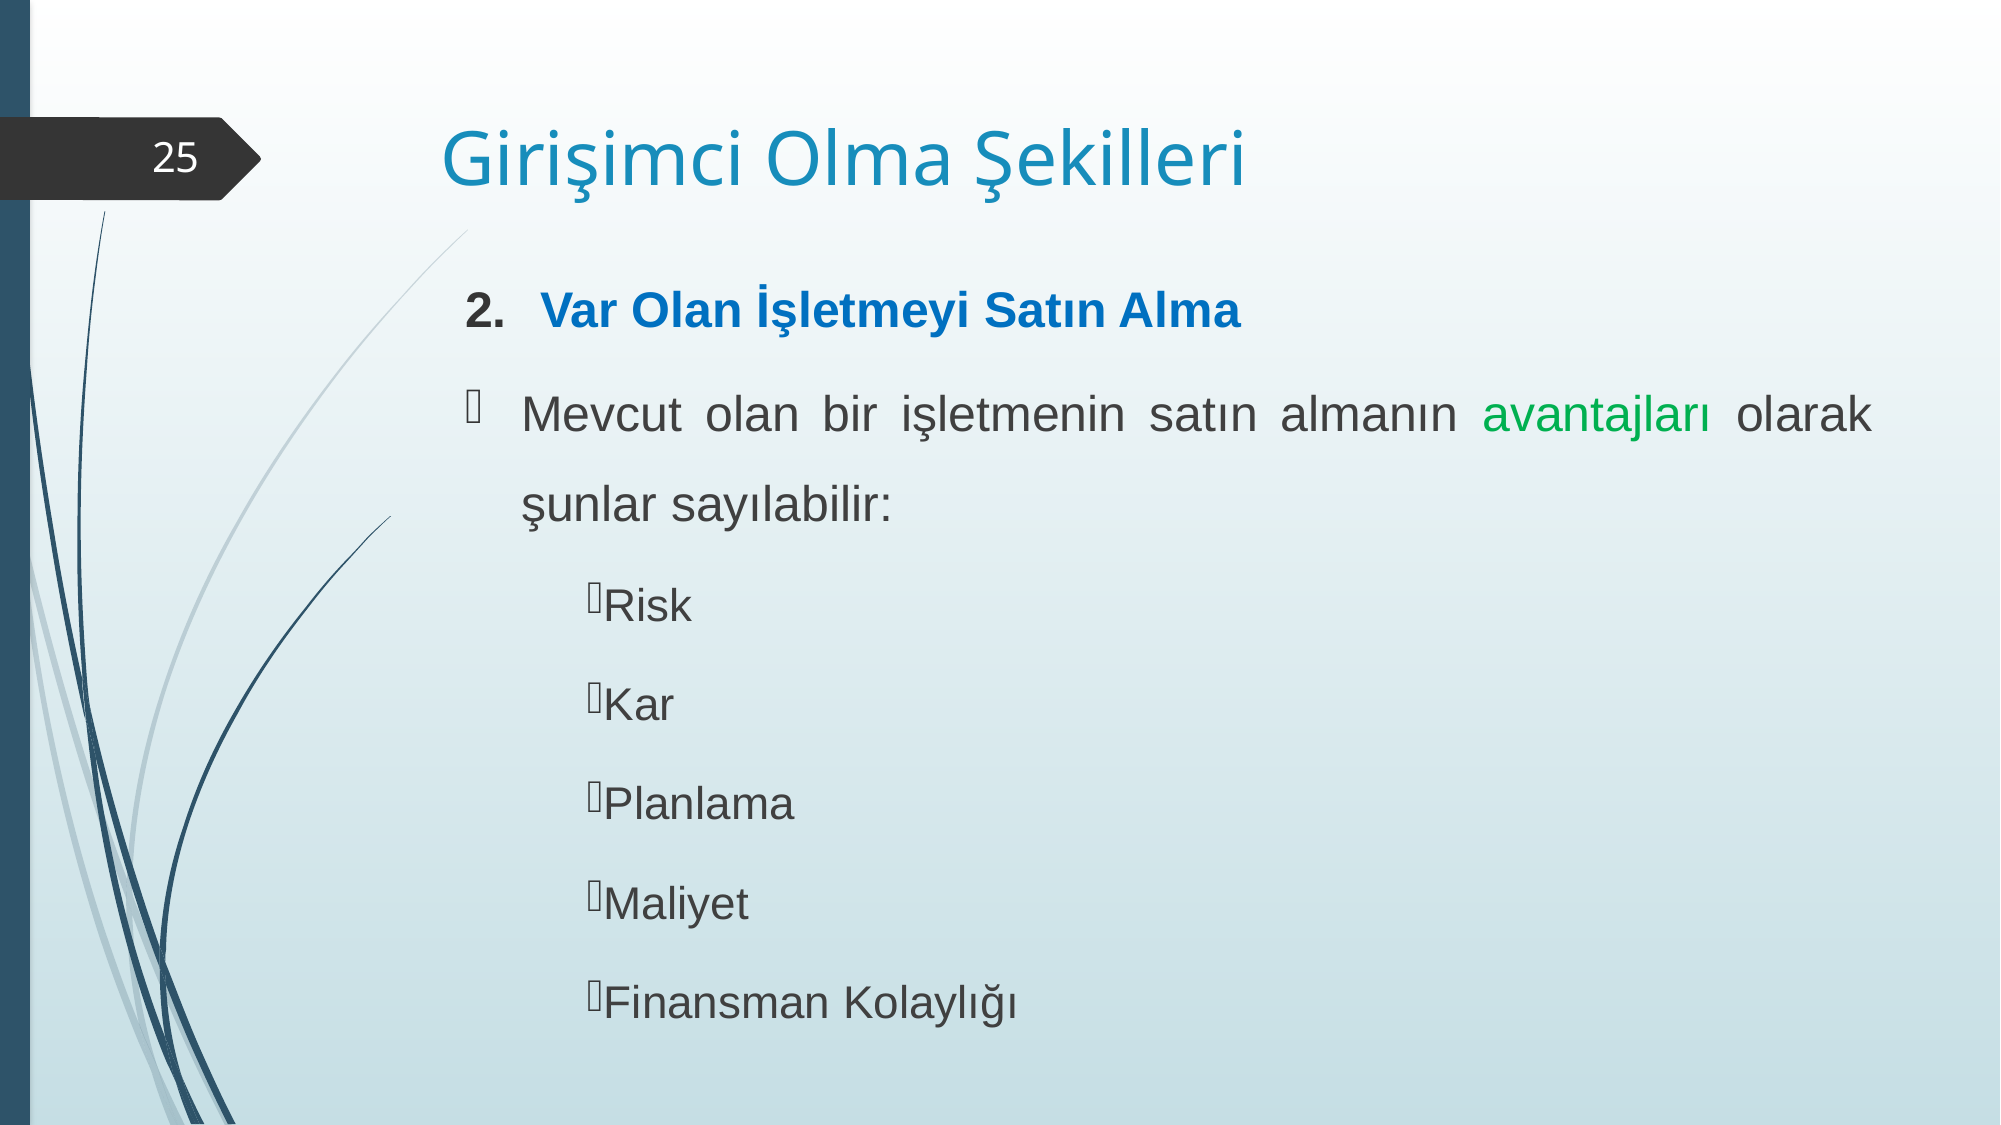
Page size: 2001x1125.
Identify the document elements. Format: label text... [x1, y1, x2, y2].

list Var Olan İşletmeyi Satın Alma Mevcut olan bir işletmenin satın almanın avantajları olarak şunlar sayılabilir: Risk Kar Planlama Maliyet Finansman Kolaylığı [424, 240, 1888, 1125]
title Girişimci Olma Şekilleri [425, 102, 1888, 240]
slide_number 25 [87, 129, 216, 190]
